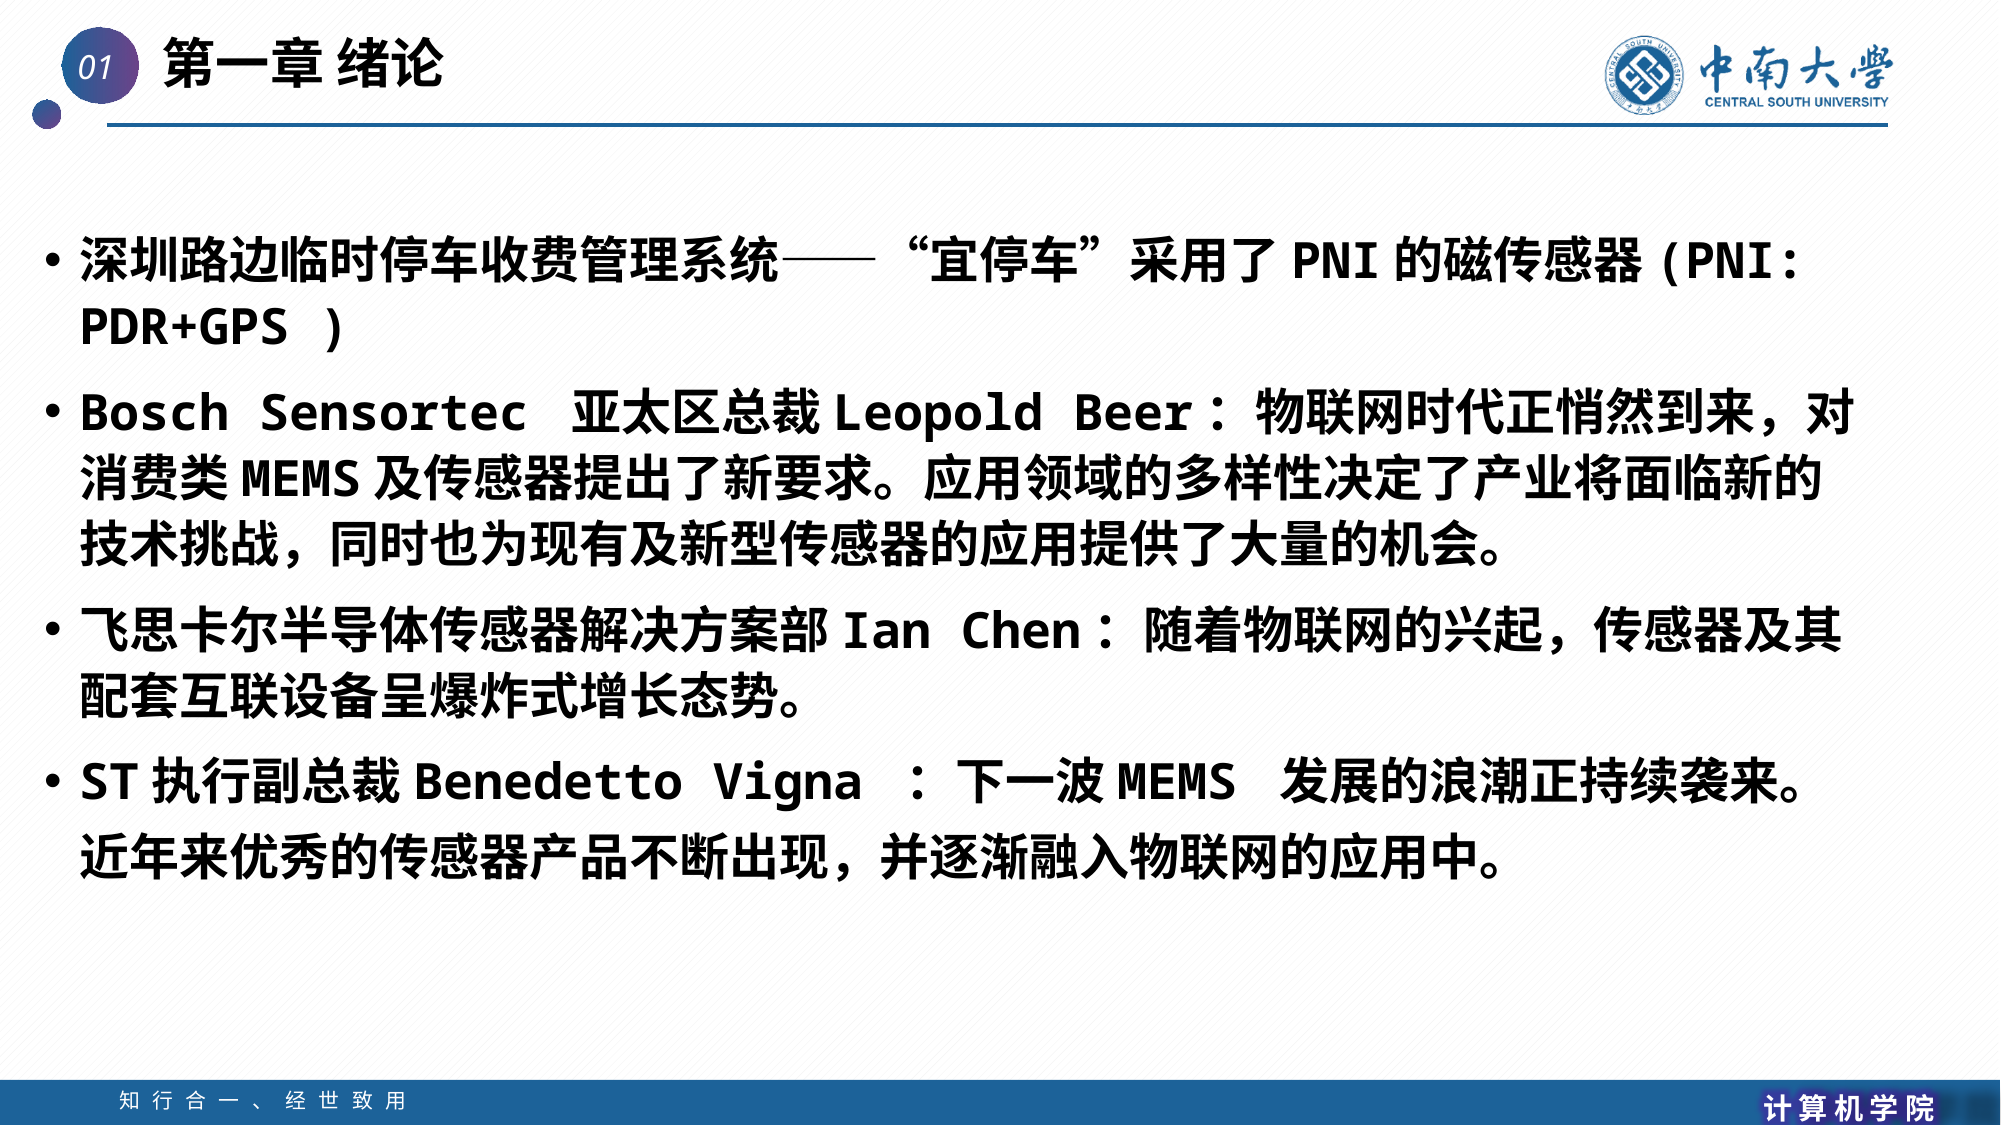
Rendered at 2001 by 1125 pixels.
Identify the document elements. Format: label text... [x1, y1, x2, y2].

picture [1594, 29, 1906, 121]
text_box 深圳路边临时停车收费管理系统——“宜停车”采用了PNI的磁传感器(PNI: PDR+GPS ) Bosch Sensortec 亚太区总裁Leopold Beer：物联网时代正悄然到来，对消费类MEMS及传感器提出了新要求。应用领域的多样性决定了产业将面临新的技术挑战，同时也为现有及新型传感器的应用提供了大量的机会。 飞思卡尔半导体传感器解决方案部Ian Chen：随着物联网的兴起，传感器及其配套互联设备呈爆炸式增长态势。 ST执行副总裁Benedetto Vigna ：下一波MEMS 发展的浪潮正持续袭来。近年来优秀的传感器产品不断出现，并逐渐融入物联网的应用中。 [29, 215, 1872, 1059]
